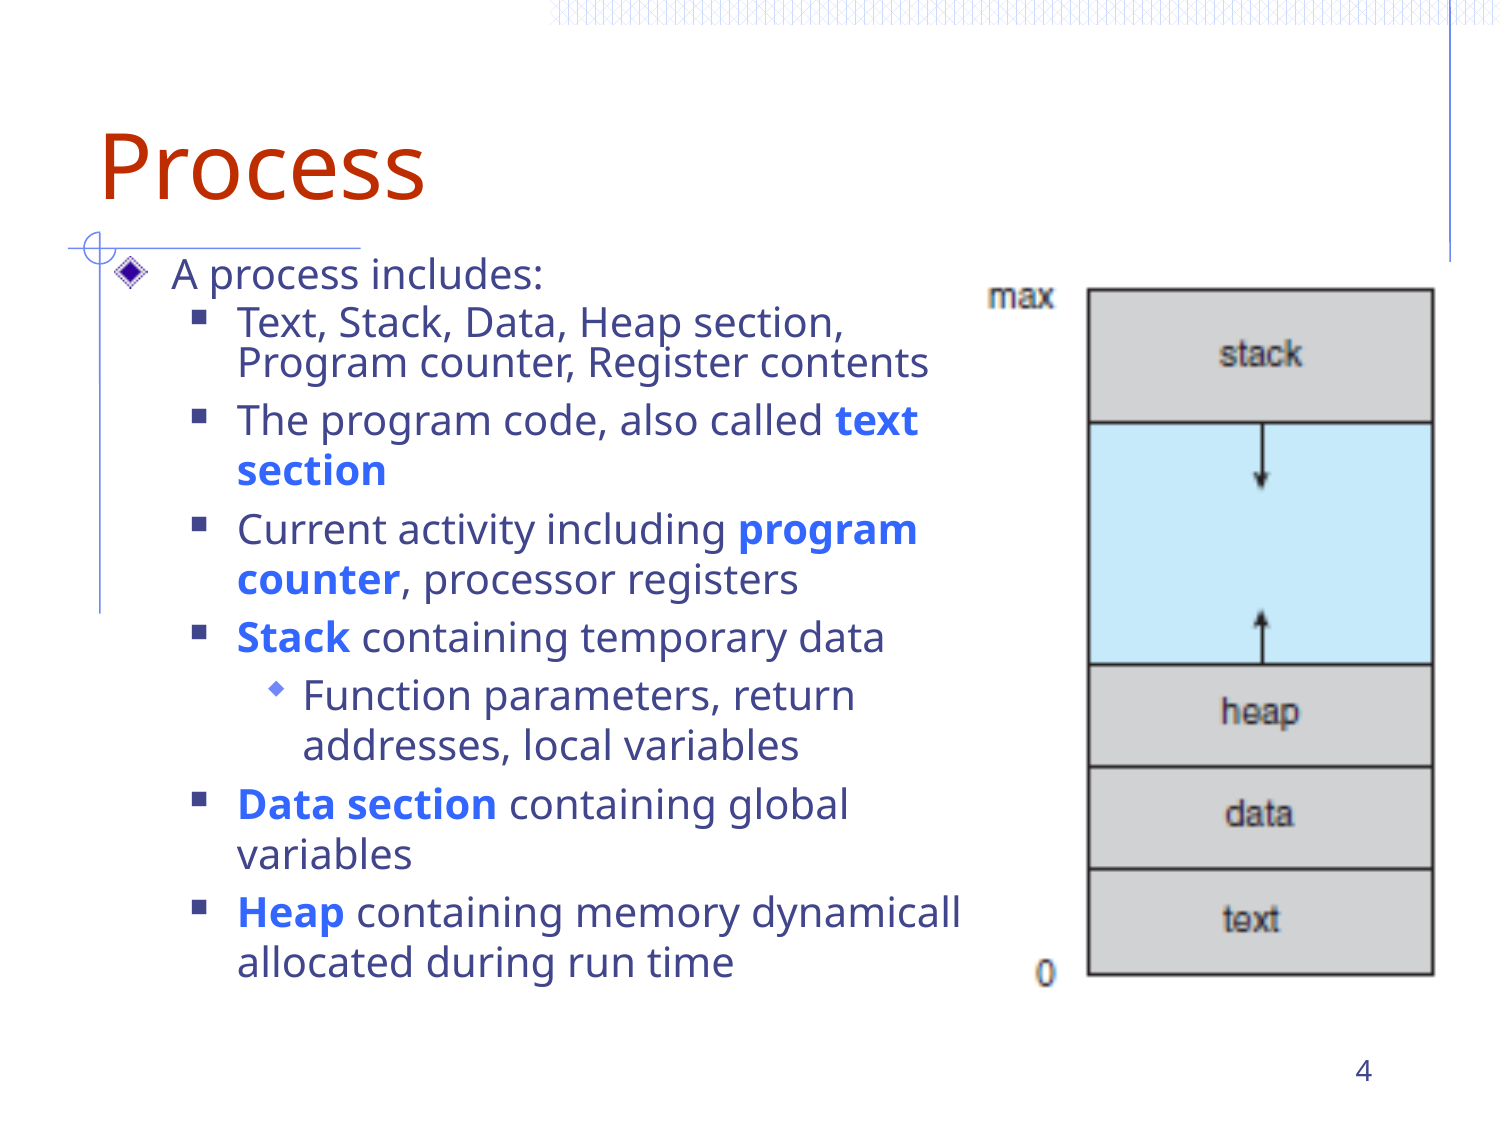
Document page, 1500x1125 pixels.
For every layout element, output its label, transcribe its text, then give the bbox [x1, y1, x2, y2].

slide_number 4 [1074, 1025, 1388, 1100]
list A process includes: Text, Stack, Data, Heap section, Program counter, Register contents The program code, also called text section Current activity including program counter, processor registers Stack containing temporary data Function parameters, return addresses, local variables Data section containing global variables Heap containing memory dynamically allocated during run time [99, 249, 999, 1015]
title Process [82, 37, 1433, 225]
picture [962, 262, 1463, 1015]
picture [114, 256, 148, 289]
